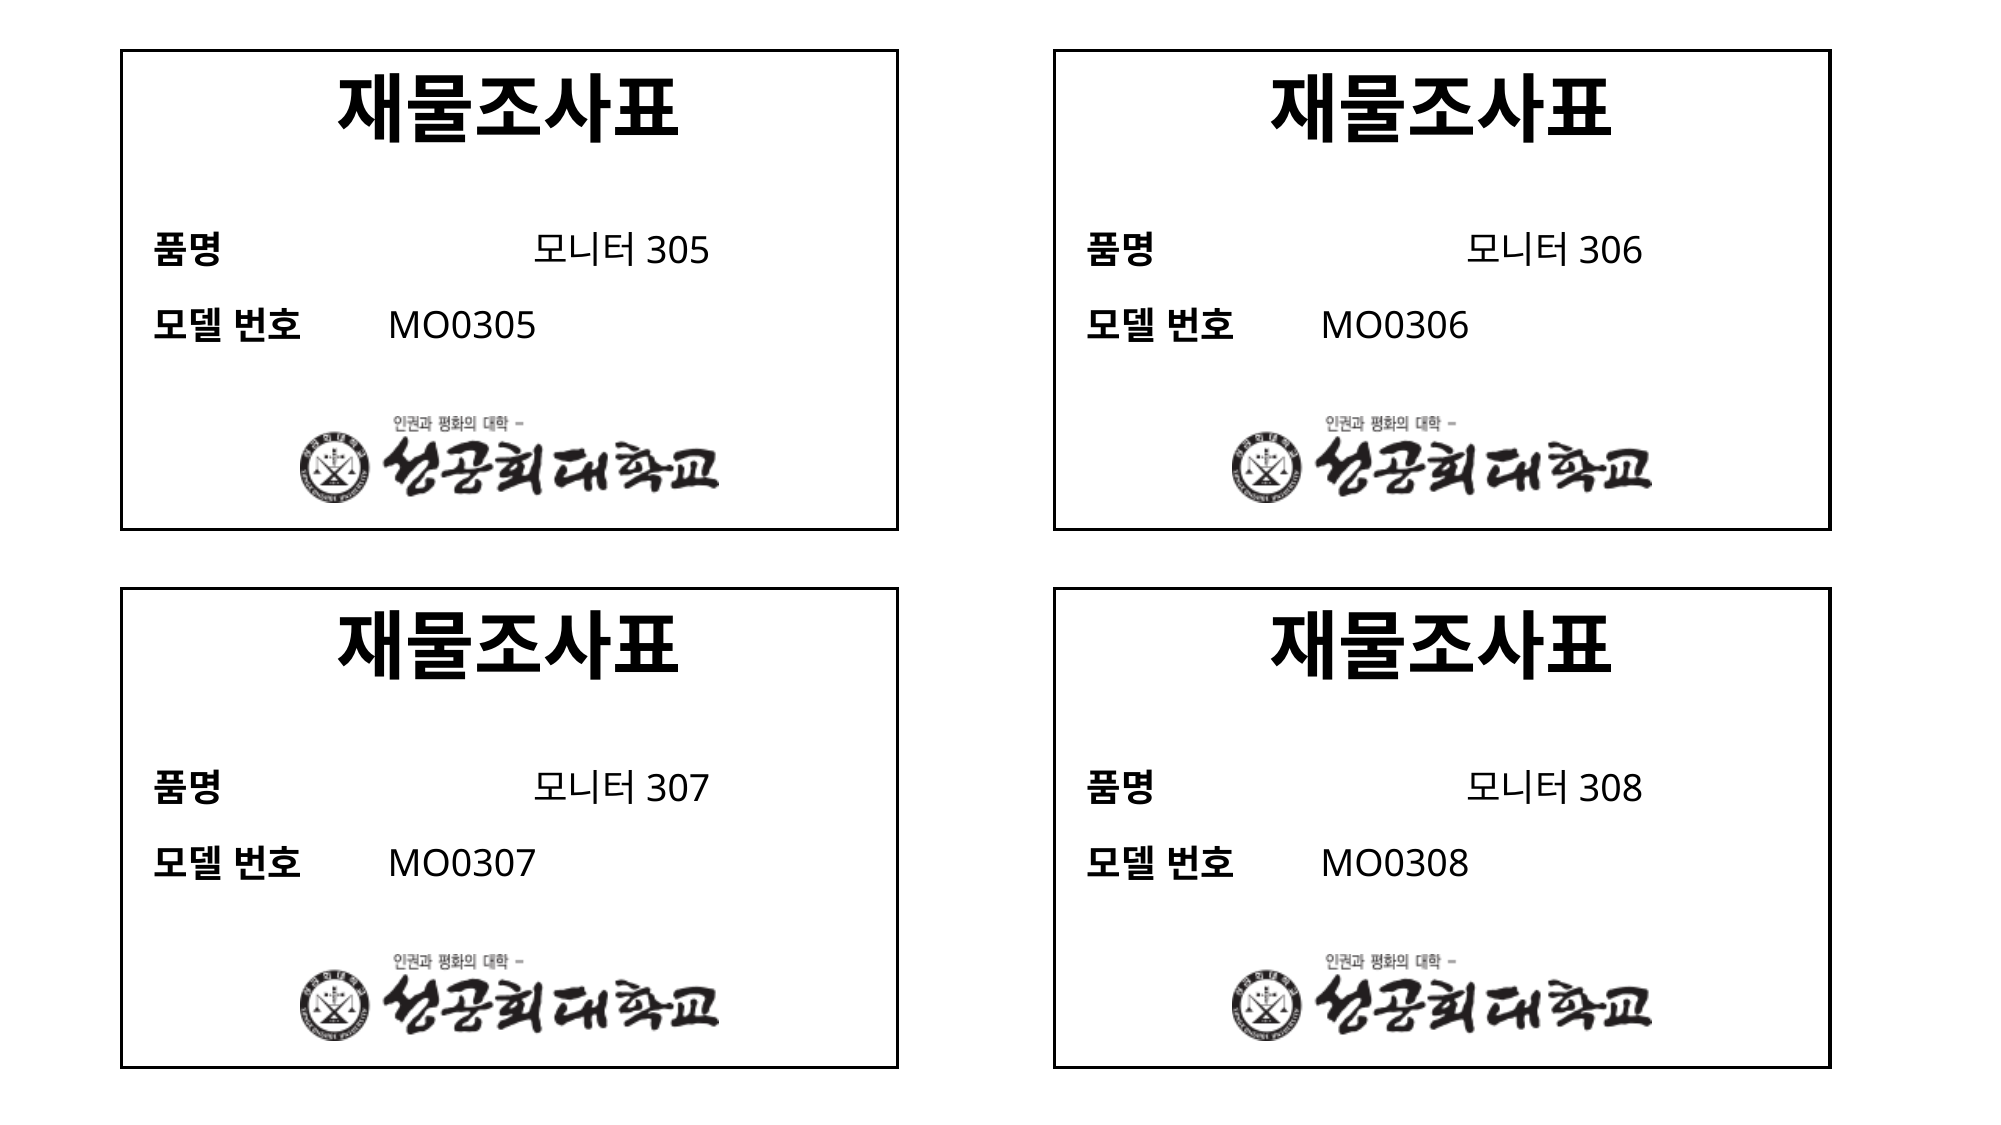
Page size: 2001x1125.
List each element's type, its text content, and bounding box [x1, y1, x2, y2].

text_box 품명 [1071, 218, 1292, 279]
text_box 모델 번호 [1071, 832, 1292, 892]
text_box 모니터305 [518, 218, 726, 279]
text_box 모니터308 [1451, 756, 1659, 817]
text_box 재물조사표 [322, 591, 697, 697]
text_box 모델 번호 [139, 294, 359, 355]
text_box 품명 [139, 218, 359, 279]
picture [1232, 953, 1653, 1041]
text_box MO0308 [1305, 831, 1805, 892]
text_box 모니터307 [518, 756, 726, 817]
text_box MO0307 [372, 831, 872, 892]
text_box [1053, 49, 1832, 531]
text_box 모델 번호 [139, 832, 359, 892]
text_box 품명 [1071, 756, 1292, 817]
picture [299, 415, 720, 503]
text_box [1053, 587, 1832, 1069]
text_box [120, 587, 899, 1069]
text_box 품명 [139, 756, 359, 817]
text_box [120, 49, 899, 531]
picture [299, 953, 720, 1041]
text_box 재물조사표 [322, 53, 697, 159]
text_box 모니터306 [1451, 218, 1659, 279]
text_box 모델 번호 [1071, 294, 1292, 355]
picture [1232, 415, 1653, 503]
text_box 재물조사표 [1254, 591, 1630, 697]
text_box MO0305 [372, 293, 872, 354]
text_box MO0306 [1305, 293, 1805, 354]
text_box 재물조사표 [1254, 53, 1630, 159]
